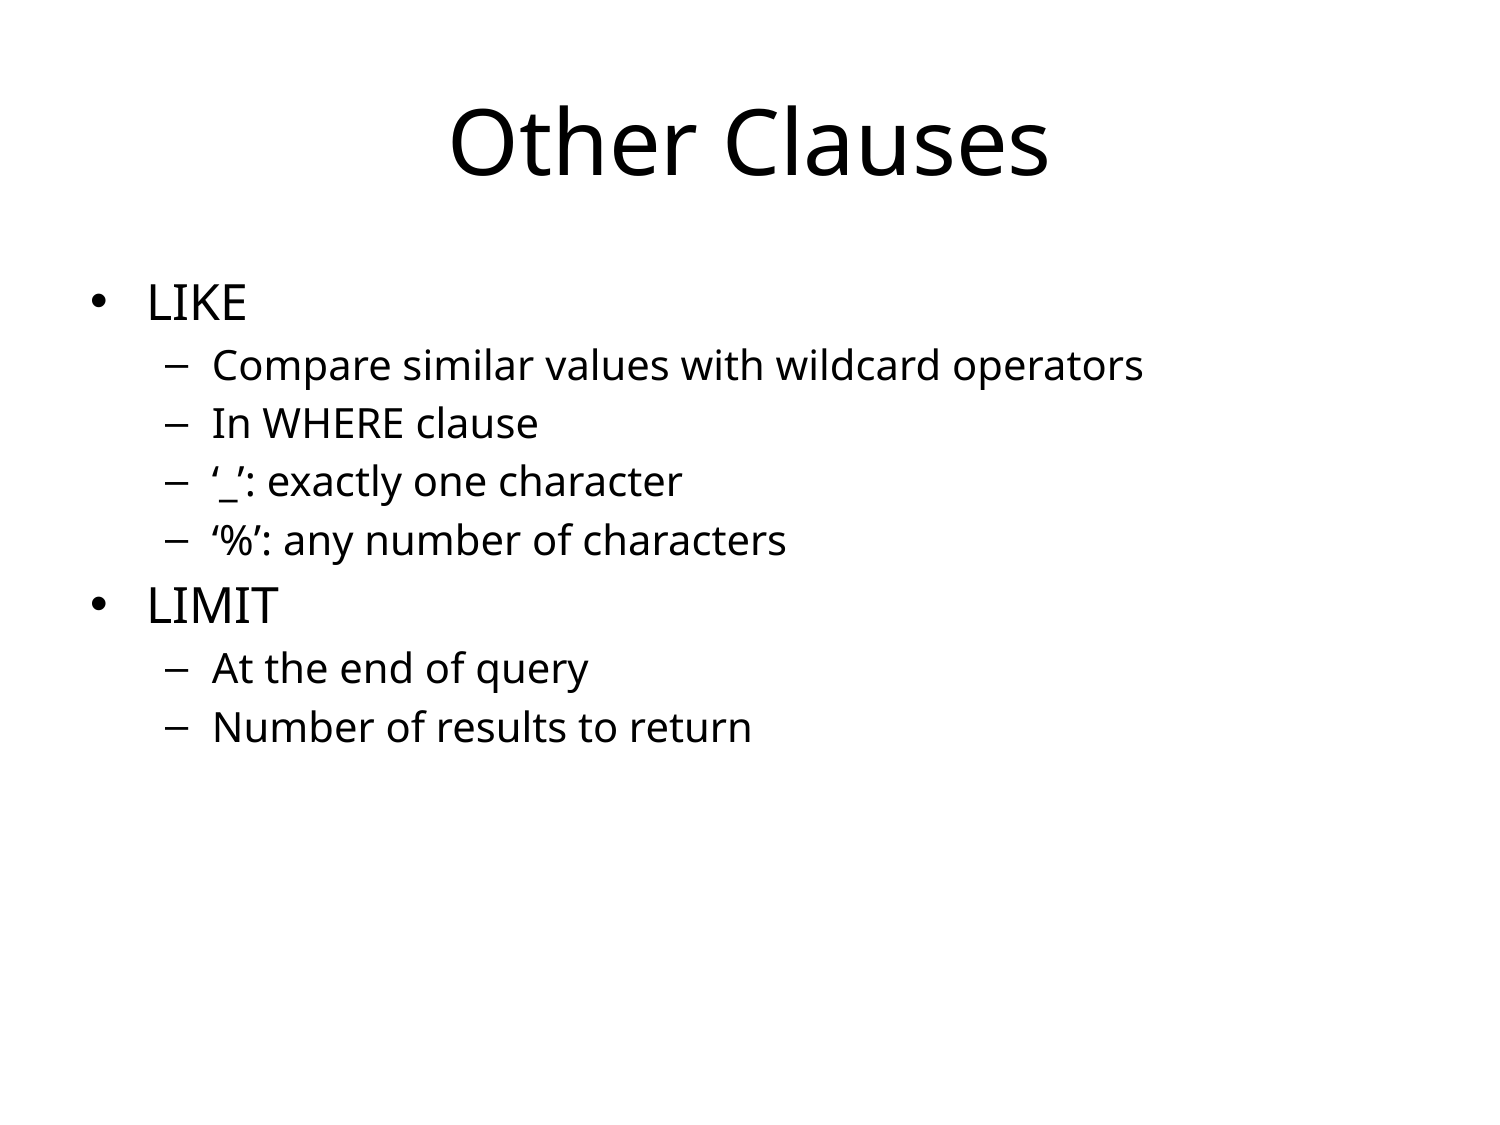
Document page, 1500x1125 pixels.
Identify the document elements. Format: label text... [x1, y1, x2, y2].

list LIKE Compare similar values with wildcard operators In WHERE clause ‘_’: exactly one character ‘%’: any number of characters LIMIT At the end of query Number of results to return [75, 262, 1425, 1095]
title Other Clauses [75, 45, 1425, 233]
